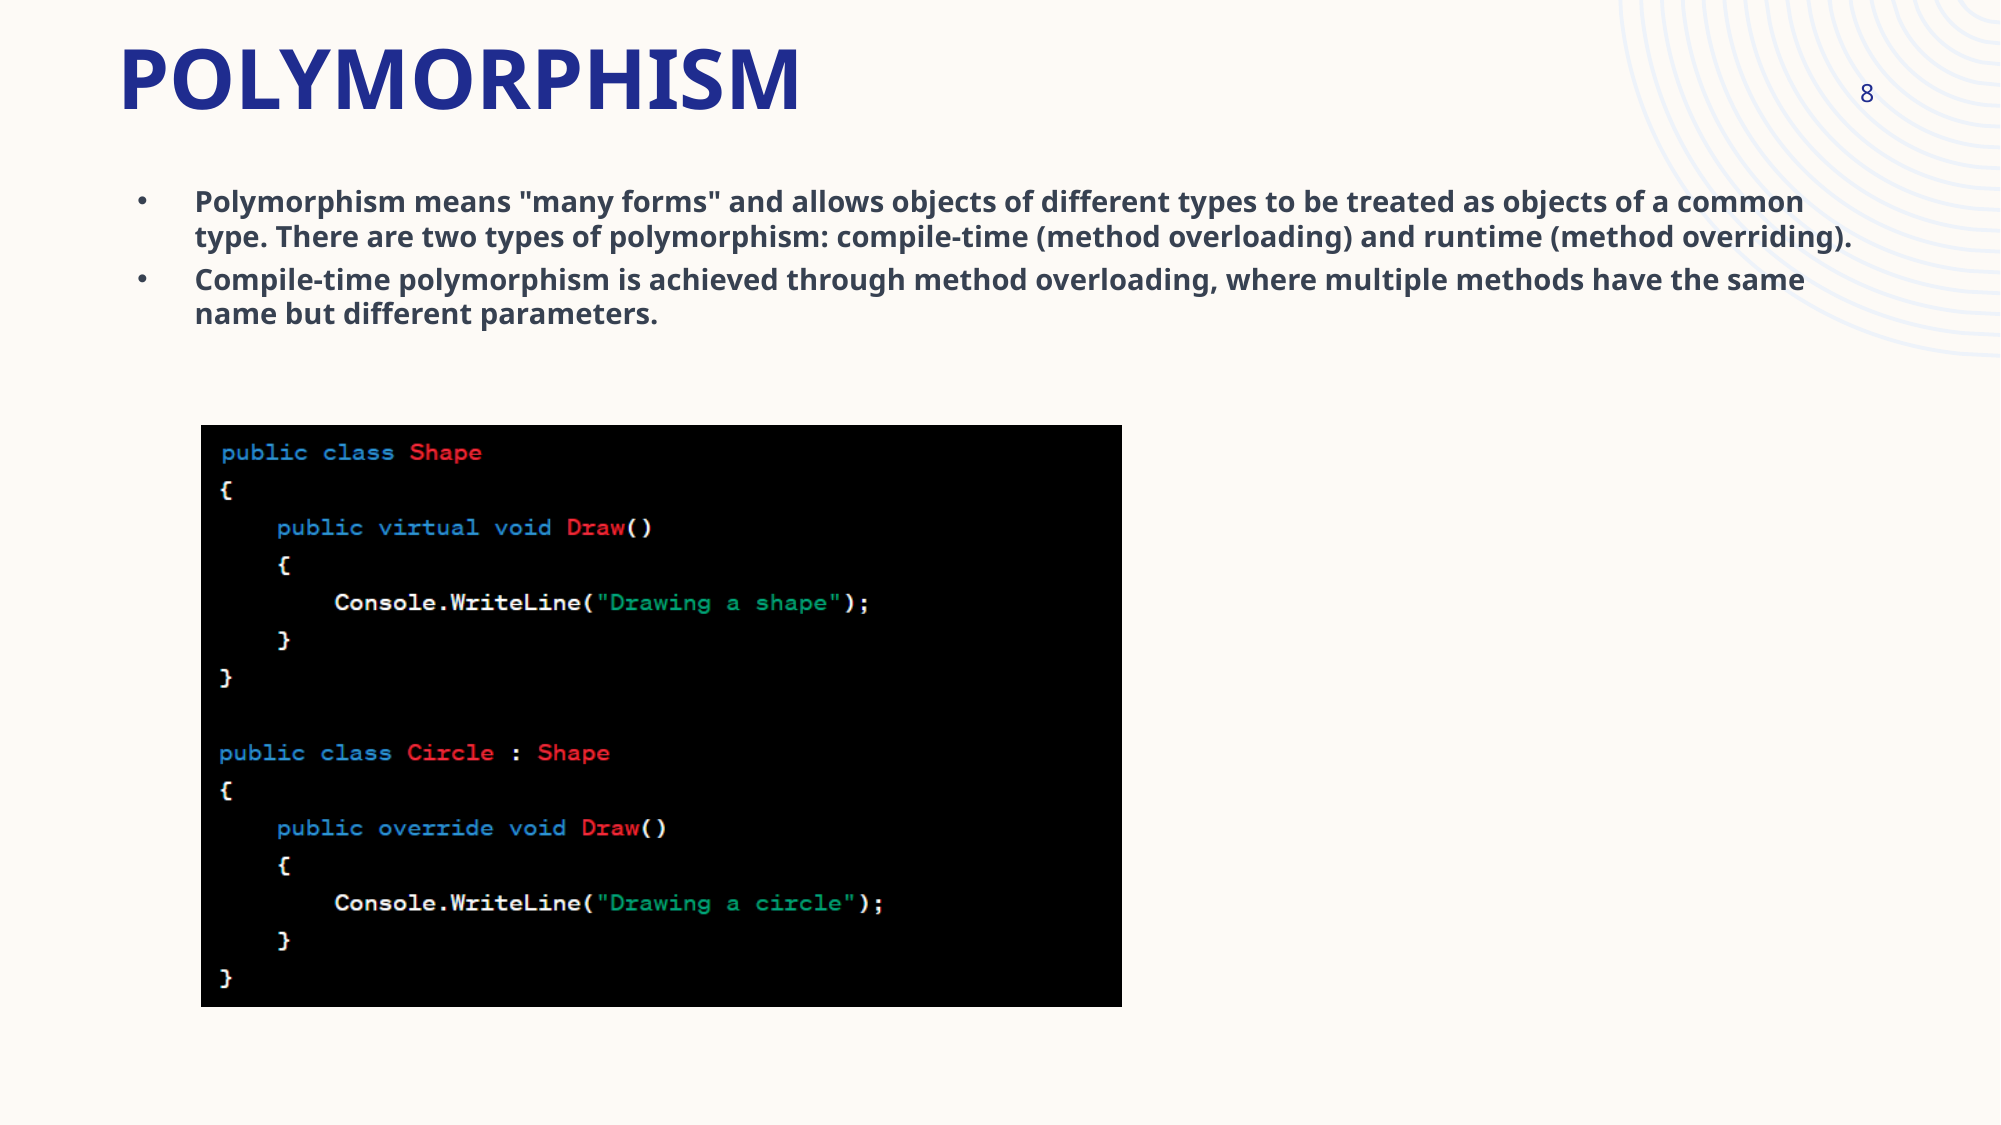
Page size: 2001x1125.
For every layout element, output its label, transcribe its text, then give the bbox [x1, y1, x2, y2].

slide_number 8 [1712, 75, 1875, 116]
title Polymorphism [0, 18, 1046, 134]
list Polymorphism means "many forms" and allows objects of different types to be treated as objects of a common type. There are two types of polymorphism: compile-time (method overloading) and runtime (method overriding). Compile-time polymorphism is achieved through method overloading, where multiple methods have the same name but different parameters. [122, 133, 1874, 866]
picture [201, 425, 1122, 1007]
